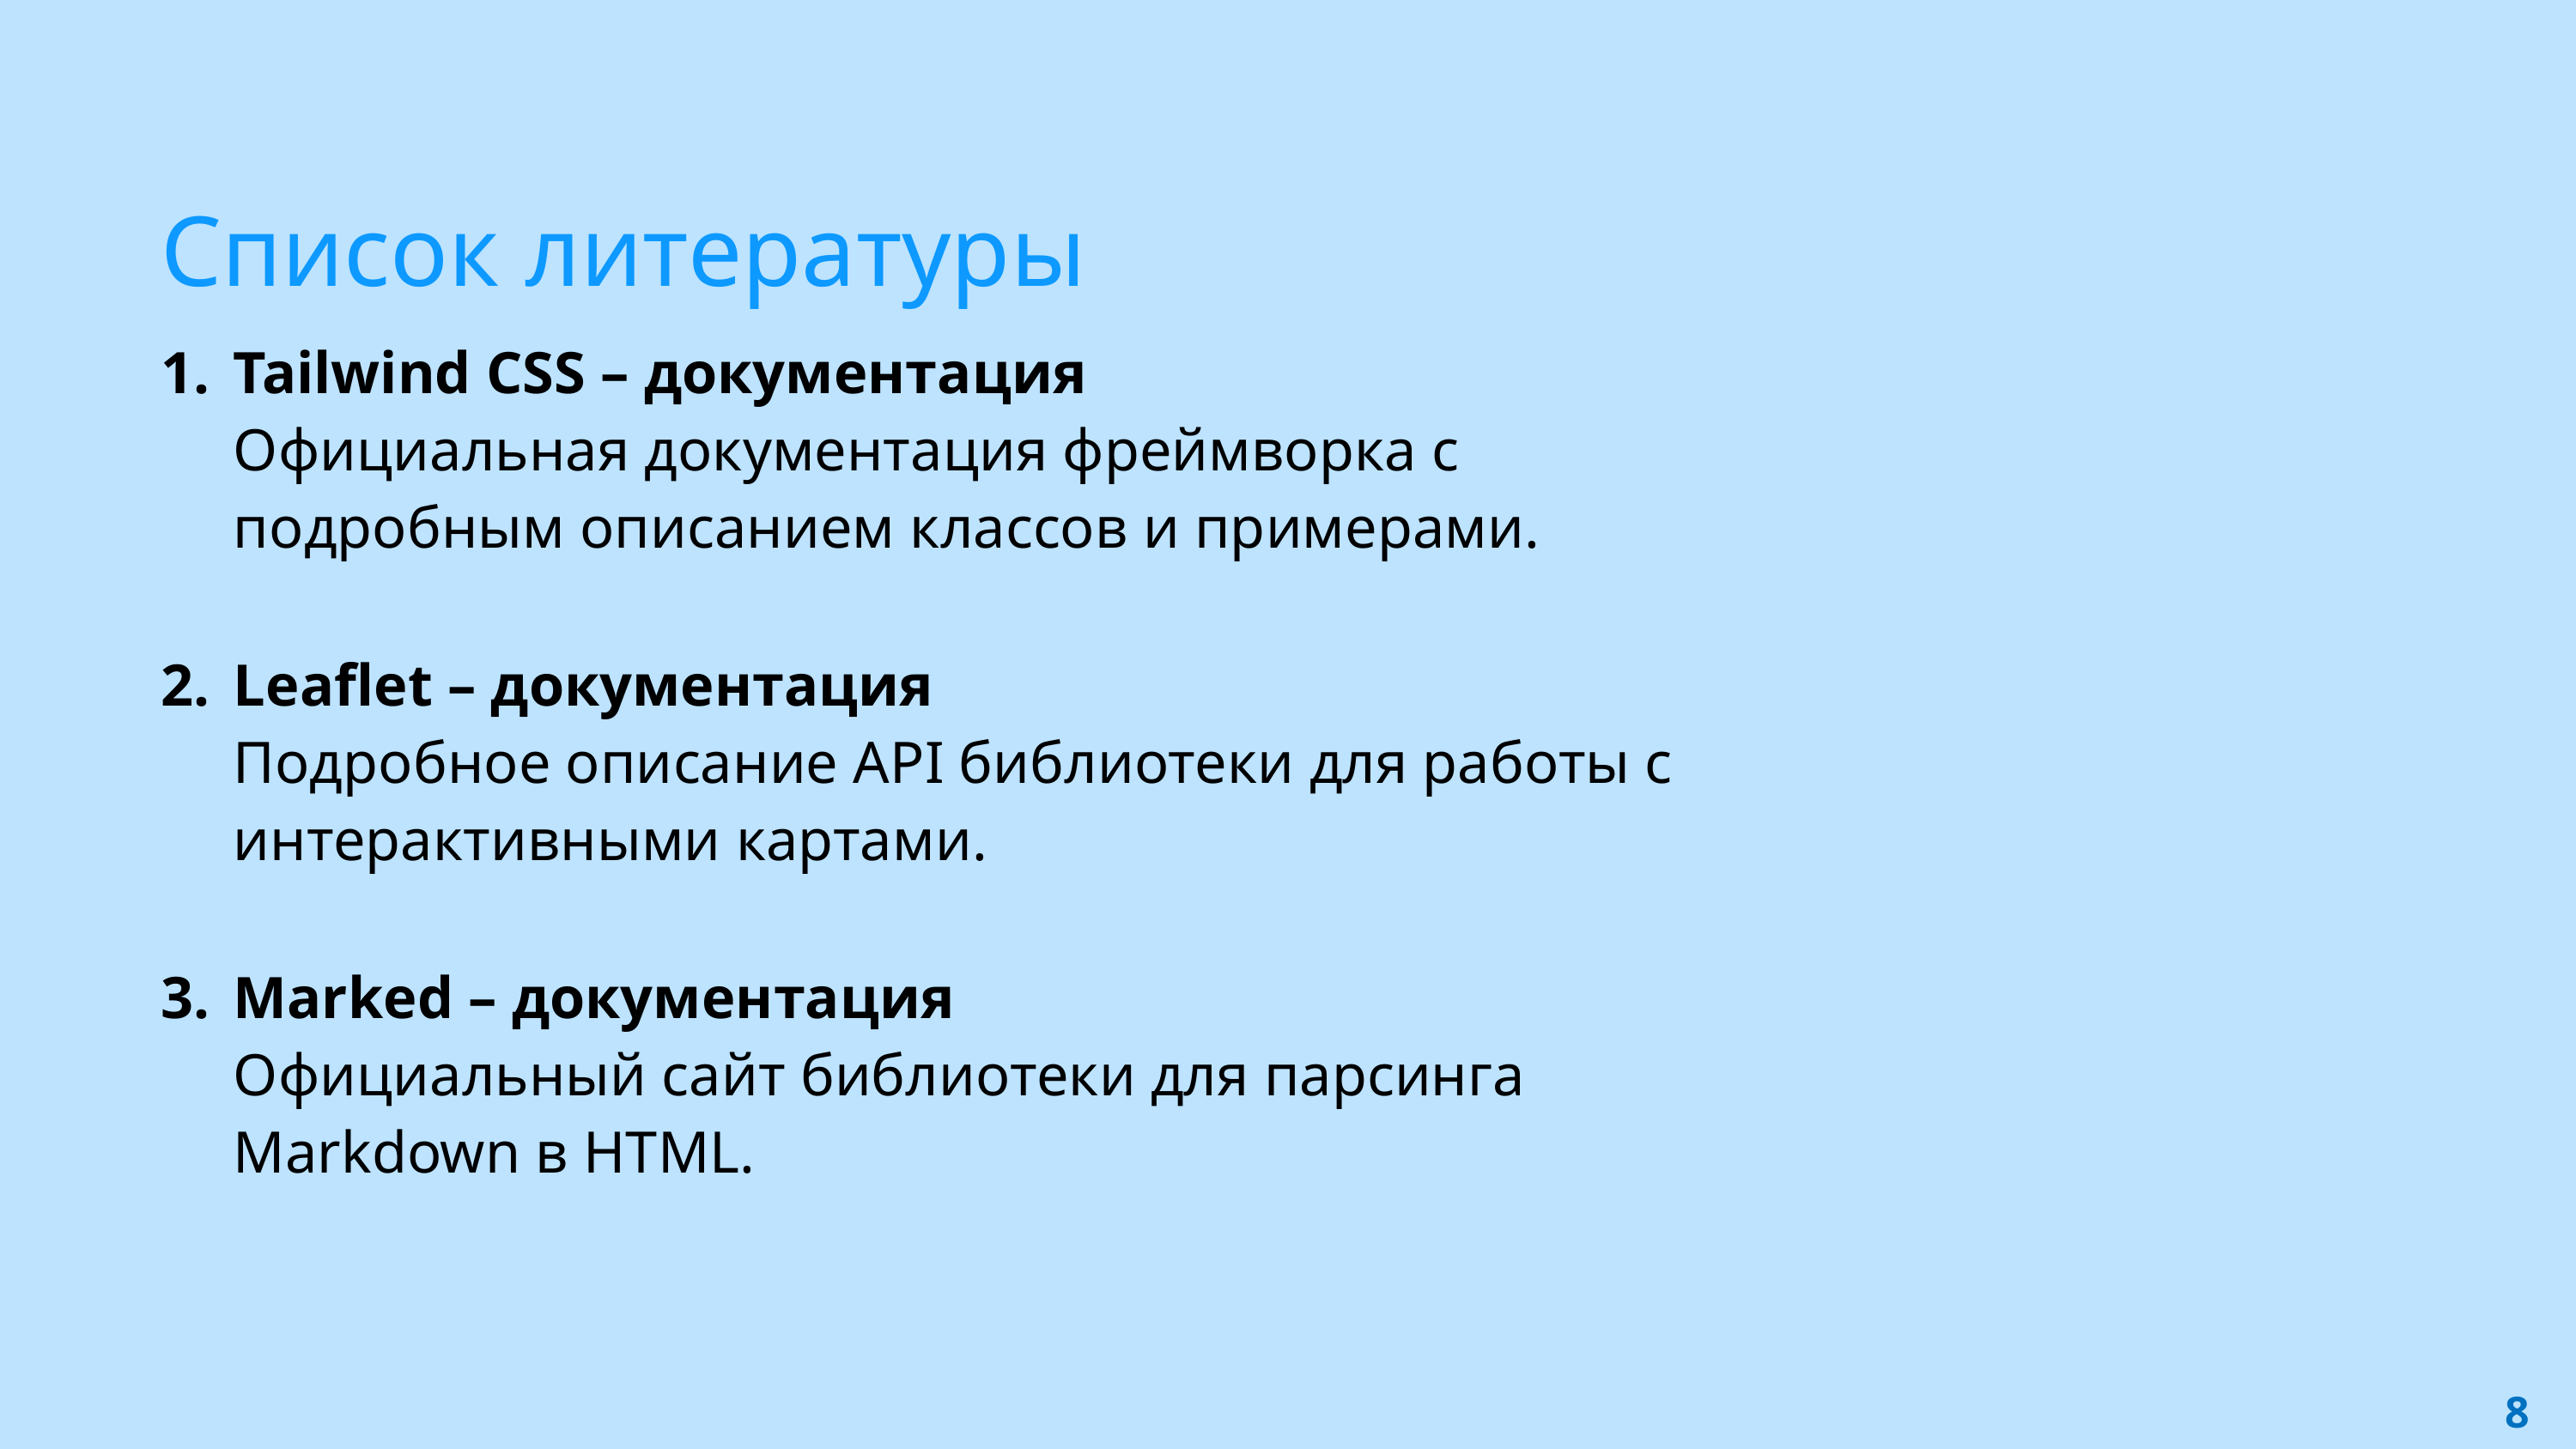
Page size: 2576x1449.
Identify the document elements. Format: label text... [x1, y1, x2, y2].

text_box Список литературы [161, 161, 2418, 307]
text_box Tailwind CSS – документация Официальная документация фреймворка с подробным описанием классов и примерами. Leaflet – документация Подробное описание API библиотеки для работы с интерактивными картами. Marked – документация Официальный сайт библиотеки для парсинга Markdown в HTML. [161, 328, 1774, 584]
text_box 8 [2492, 1379, 2576, 1446]
